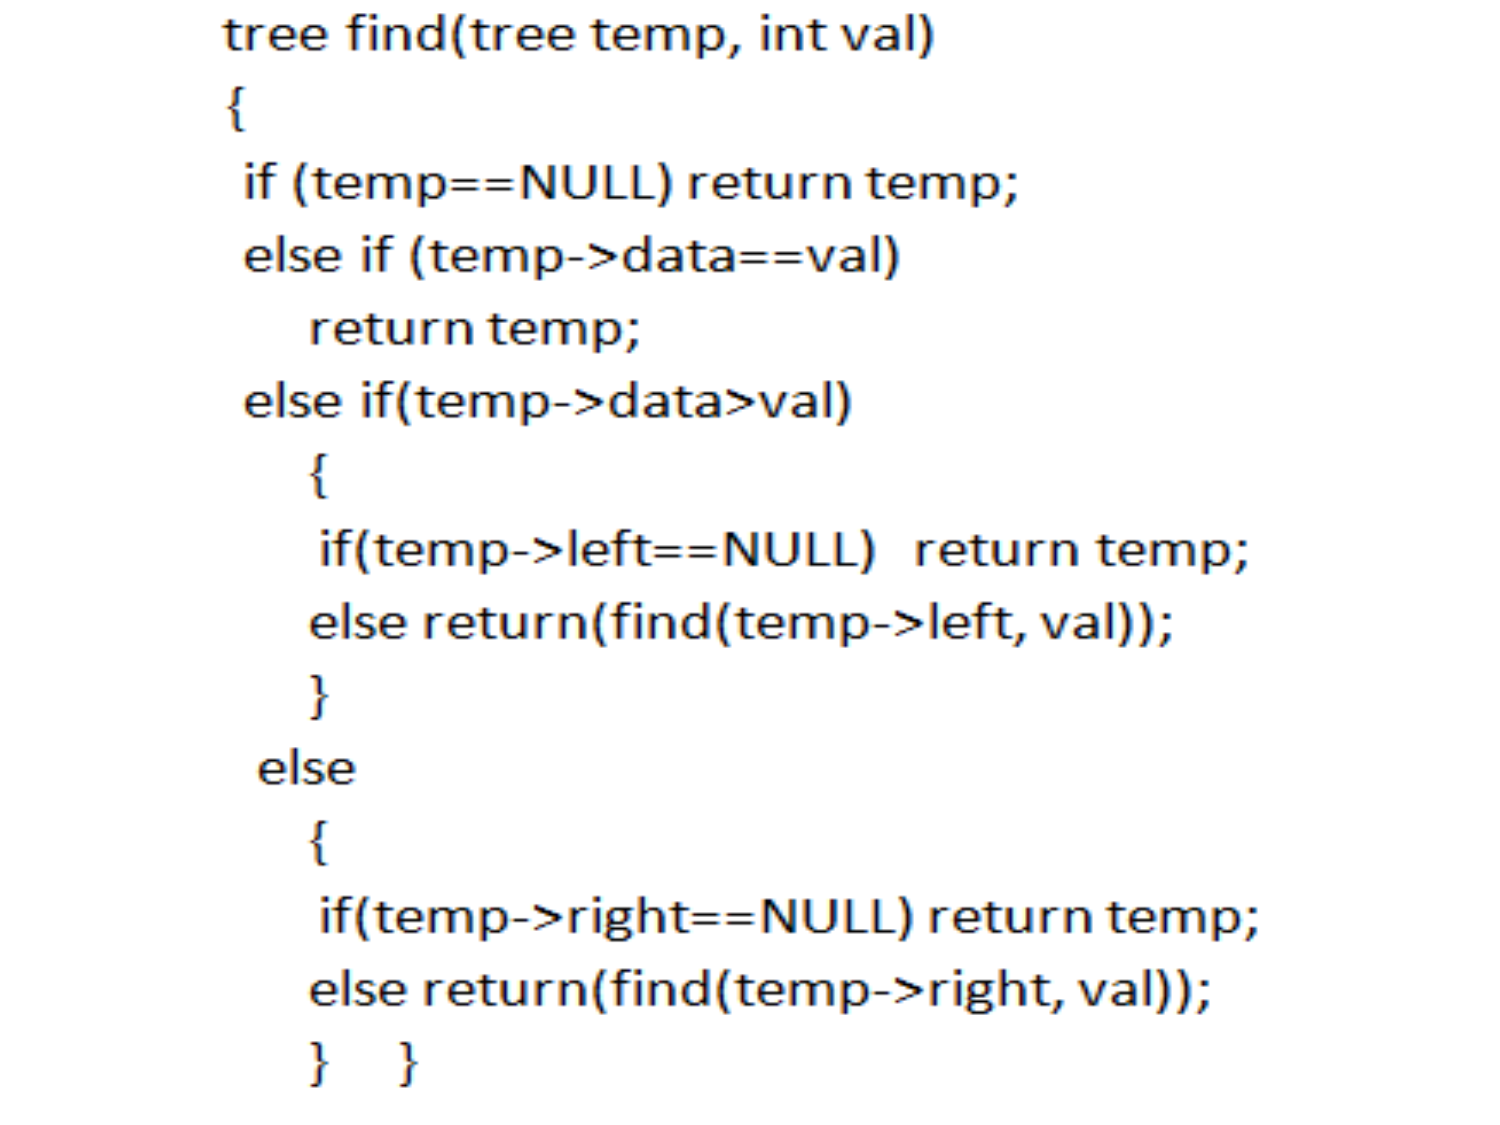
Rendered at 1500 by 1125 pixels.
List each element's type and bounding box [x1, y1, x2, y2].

picture [216, 12, 1276, 1113]
